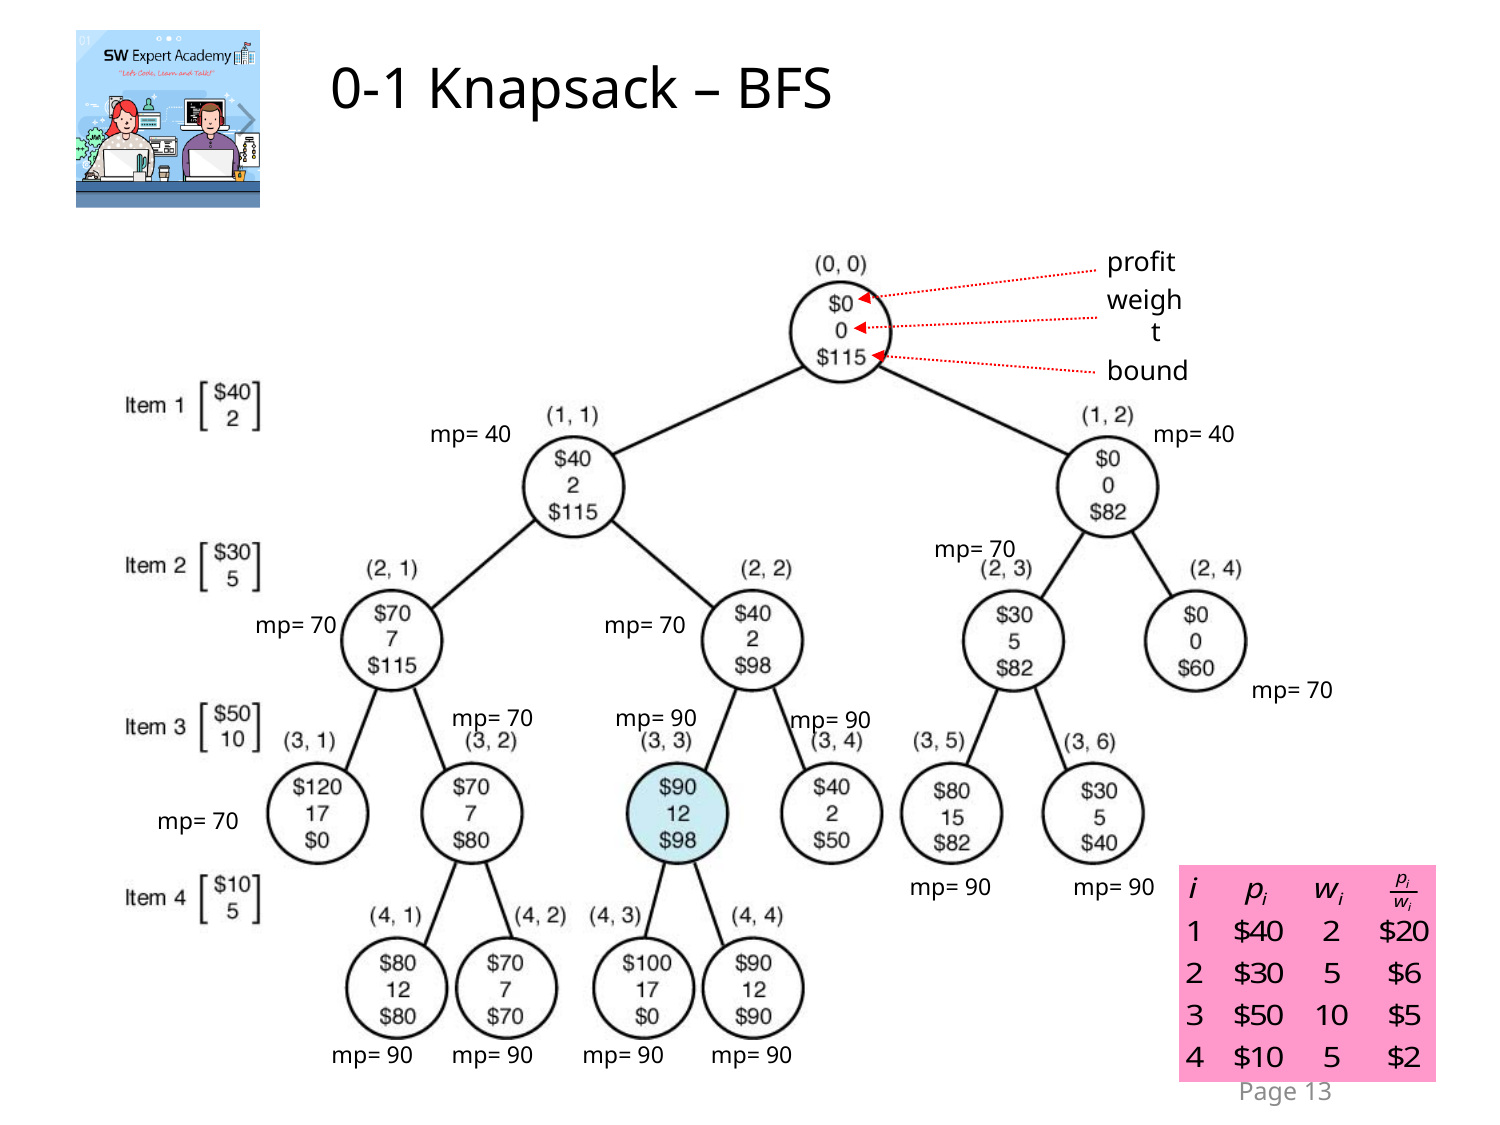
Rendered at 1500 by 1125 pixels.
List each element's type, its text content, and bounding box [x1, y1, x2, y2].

title 0-1 Knapsack – BFS [301, 43, 1361, 196]
text_box mp= 90 [451, 1048, 550, 1068]
text_box mp= 70 [1252, 675, 1350, 704]
text_box mp= 90 [582, 1048, 681, 1068]
text_box mp= 90 [331, 1048, 430, 1068]
text_box profit [1106, 244, 1192, 248]
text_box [1178, 865, 1437, 1082]
picture [76, 30, 260, 208]
text_box mp= 90 [710, 1048, 810, 1068]
picture [124, 250, 1248, 1040]
slide_number Page 13 [1024, 1064, 1348, 1120]
